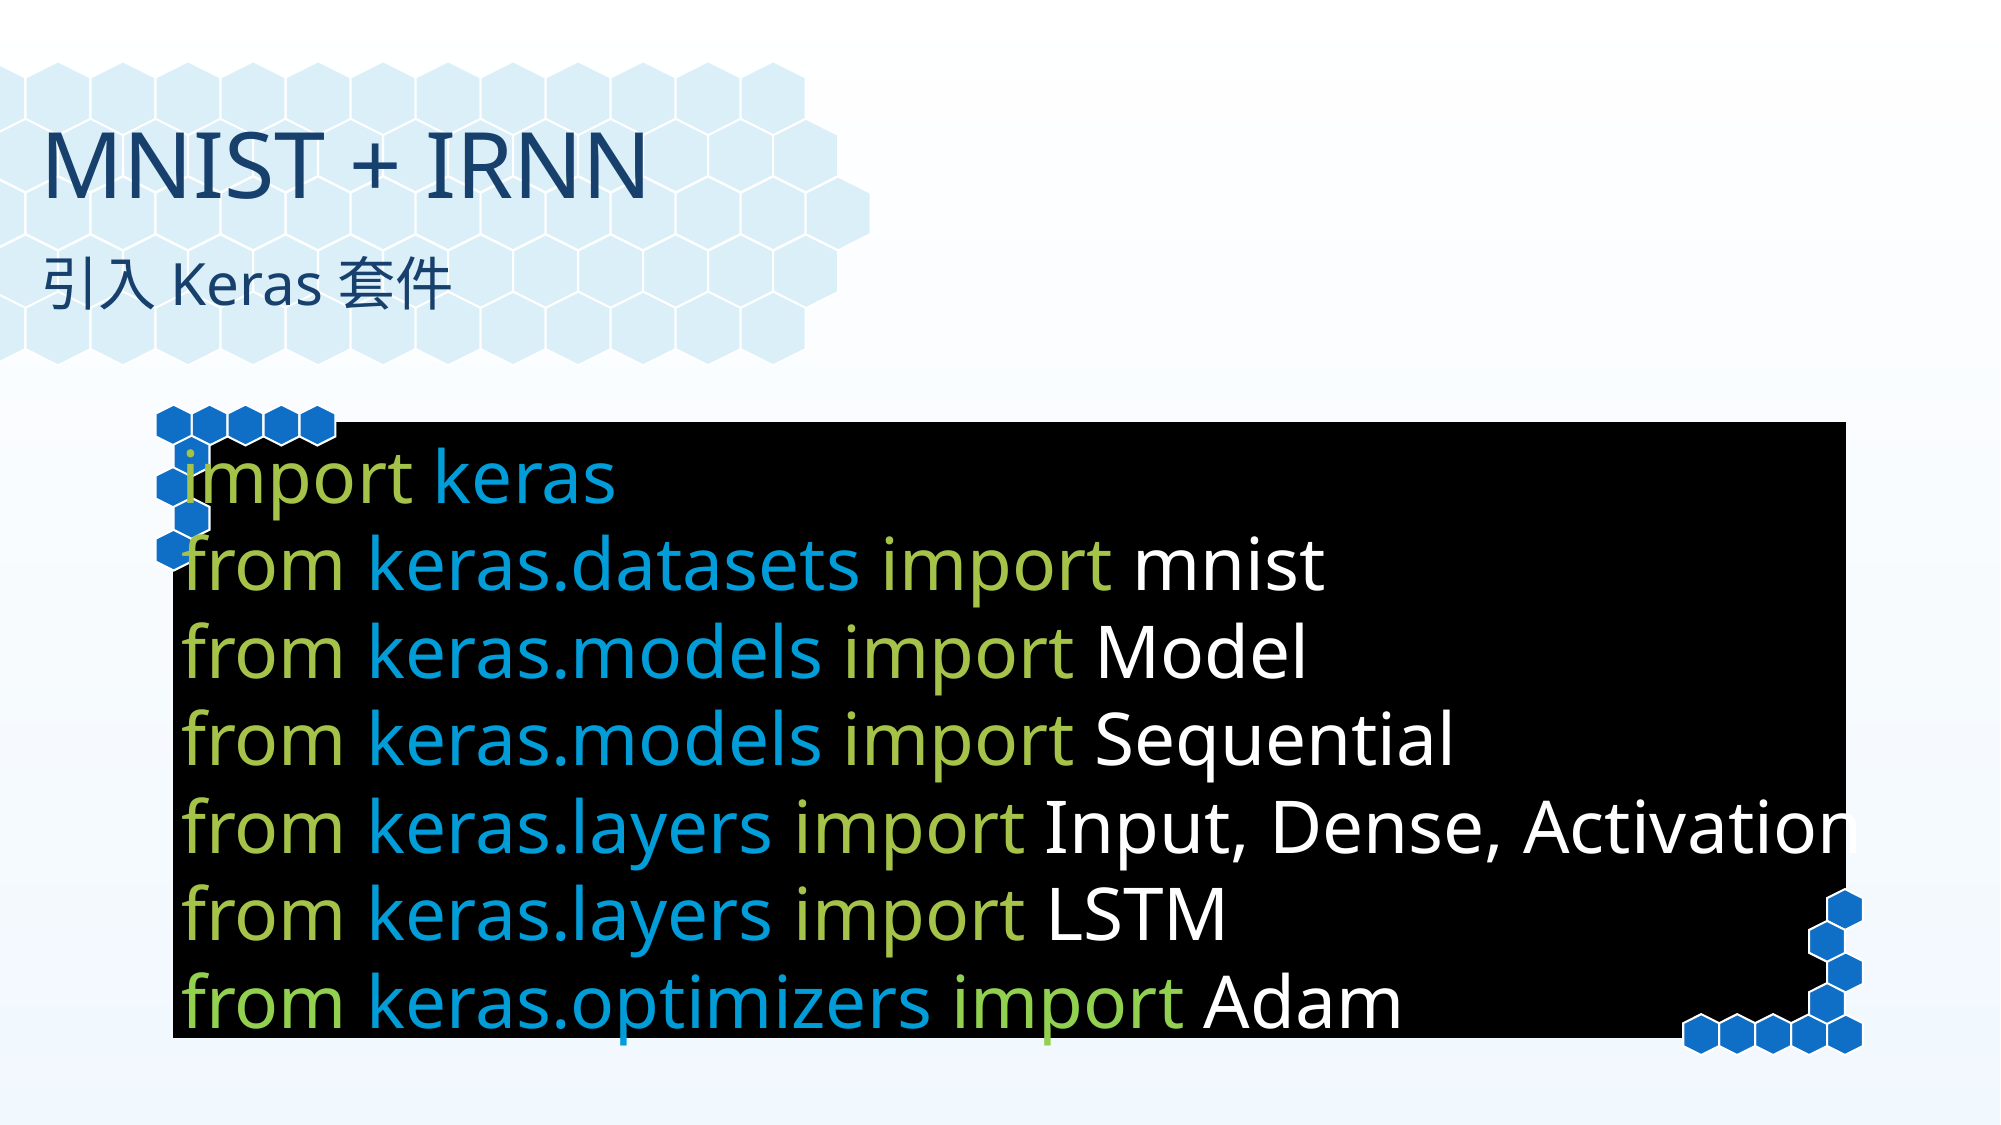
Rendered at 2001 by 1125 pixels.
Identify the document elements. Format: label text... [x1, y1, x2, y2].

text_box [25, 99, 1066, 334]
text_box import keras from keras.datasets import mnist from keras.models import Model from keras.models import Sequential from keras.layers import Input, Dense, Activation from keras.layers import LSTM from keras.optimizers import Adam [166, 422, 1897, 1051]
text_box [0, 60, 871, 366]
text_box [155, 404, 336, 571]
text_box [1683, 889, 1863, 1056]
